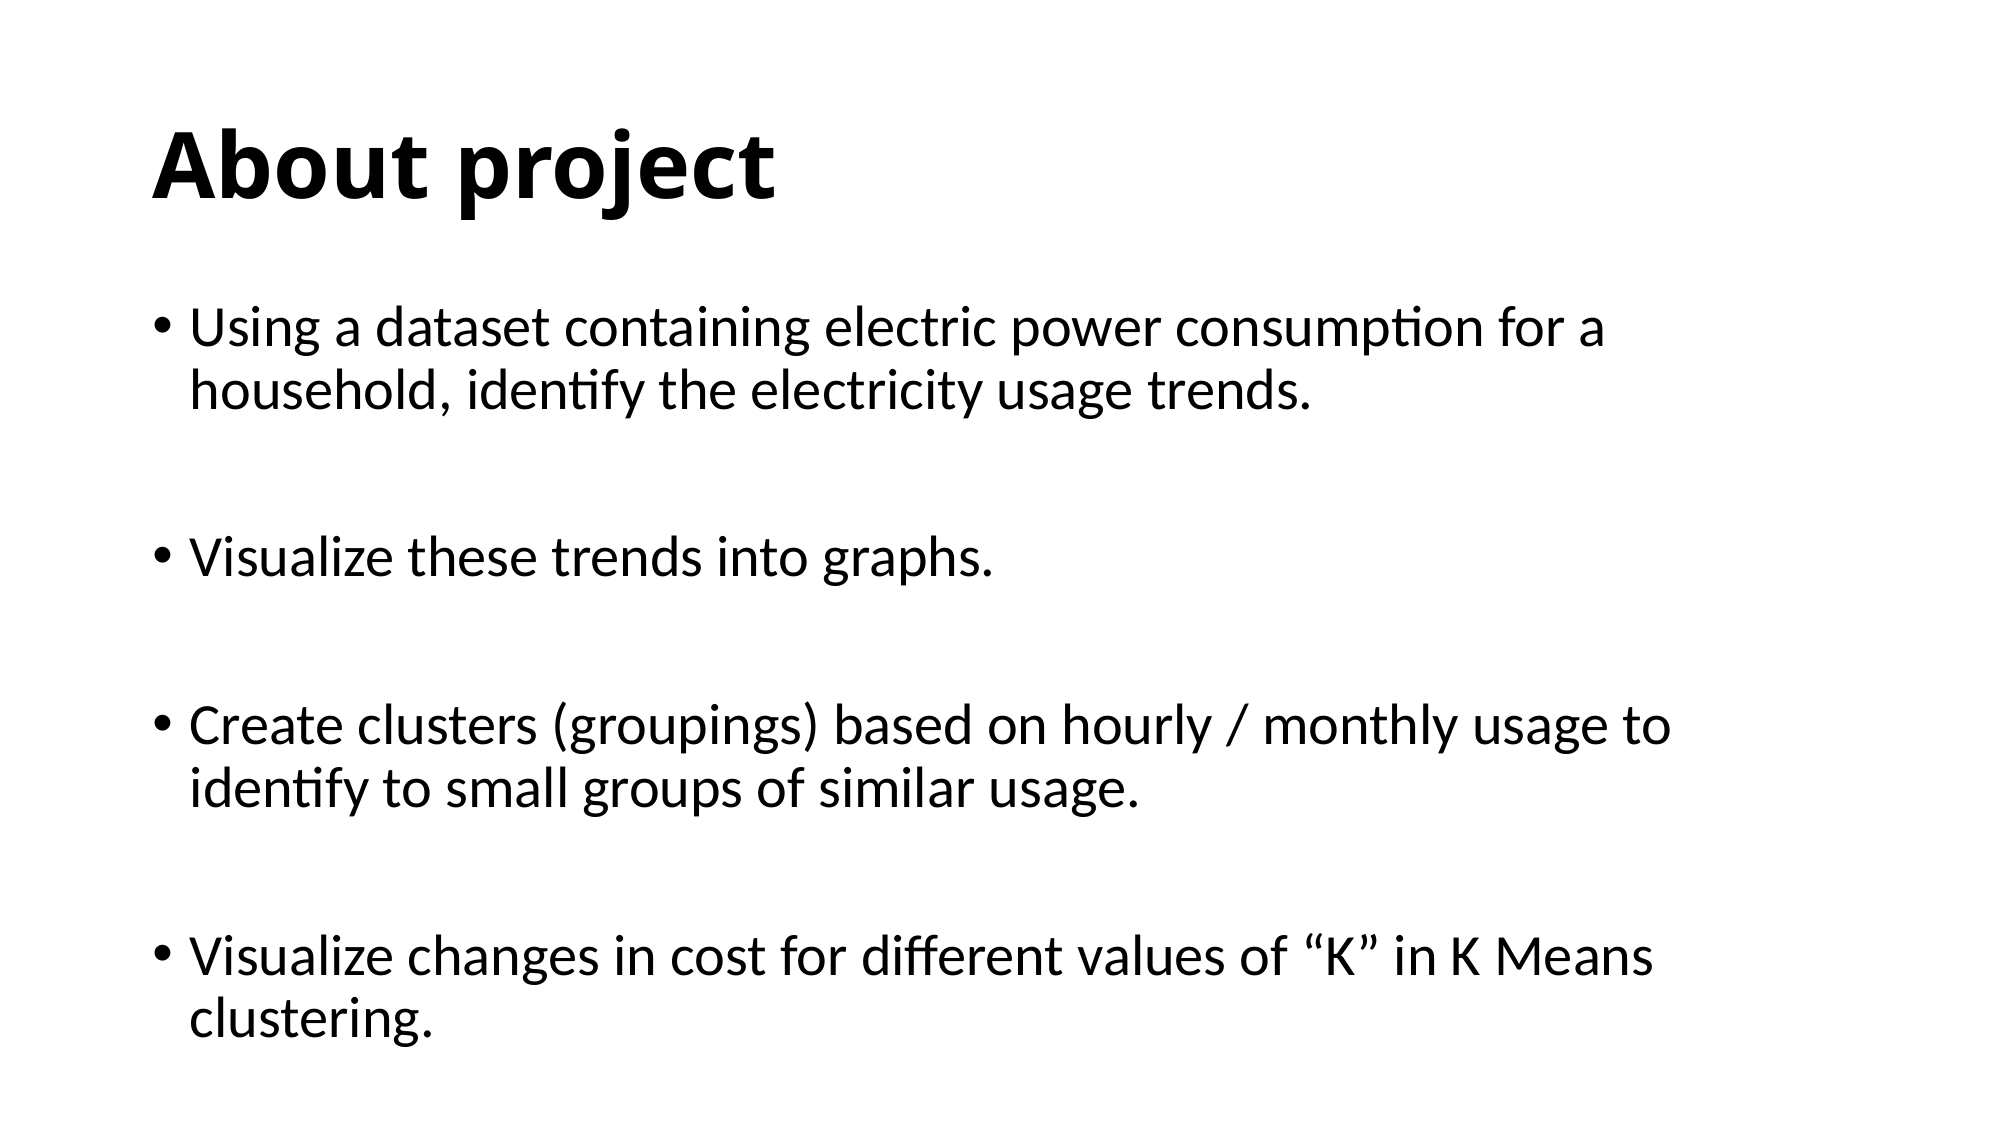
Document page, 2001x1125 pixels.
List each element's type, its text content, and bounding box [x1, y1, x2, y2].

list Using a dataset containing electric power consumption for a household, identify the electricity usage trends. Visualize these trends into graphs. Create clusters (groupings) based on hourly / monthly usage to identify to small groups of similar usage. Visualize changes in cost for different values of “K” in K Means clustering. [137, 288, 1863, 1083]
title About project [137, 59, 1863, 278]
